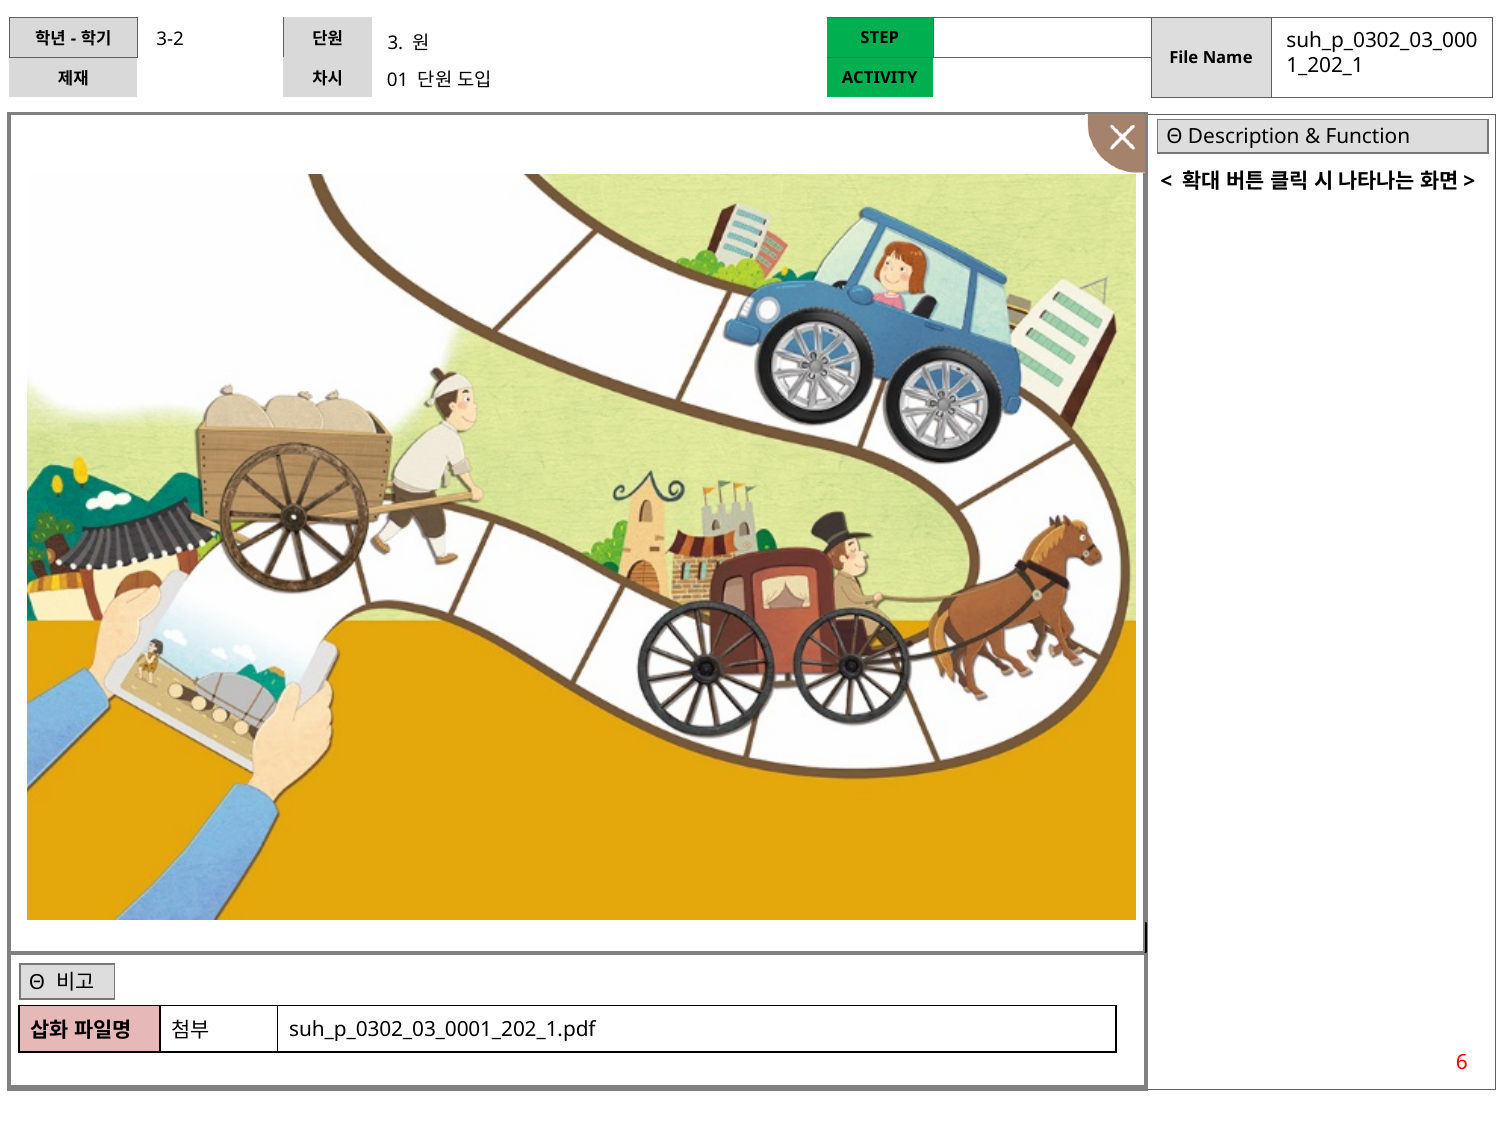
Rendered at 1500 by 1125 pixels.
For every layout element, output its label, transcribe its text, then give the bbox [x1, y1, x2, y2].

table_header suh_p_0302_03_0001_202_1.pdf [278, 1006, 1115, 1051]
table_header Θ Description & Function [1158, 120, 1487, 152]
table_header 삽화 파일명 [20, 1006, 159, 1051]
text_box [1145, 232, 1500, 251]
text_box [8, 111, 1146, 954]
text_box < 확대 버튼 클릭 시 나타나는 화면> [1145, 160, 1500, 232]
table_header 첨부 [161, 1006, 277, 1051]
text_box 3. 원 [372, 23, 828, 48]
picture [27, 174, 1136, 921]
text_box 01 단원 도입 [372, 60, 821, 96]
text_box suh_p_0302_03_0001_202_1 [1271, 18, 1500, 84]
picture [1084, 113, 1145, 173]
text_box 3-2 [141, 18, 284, 55]
